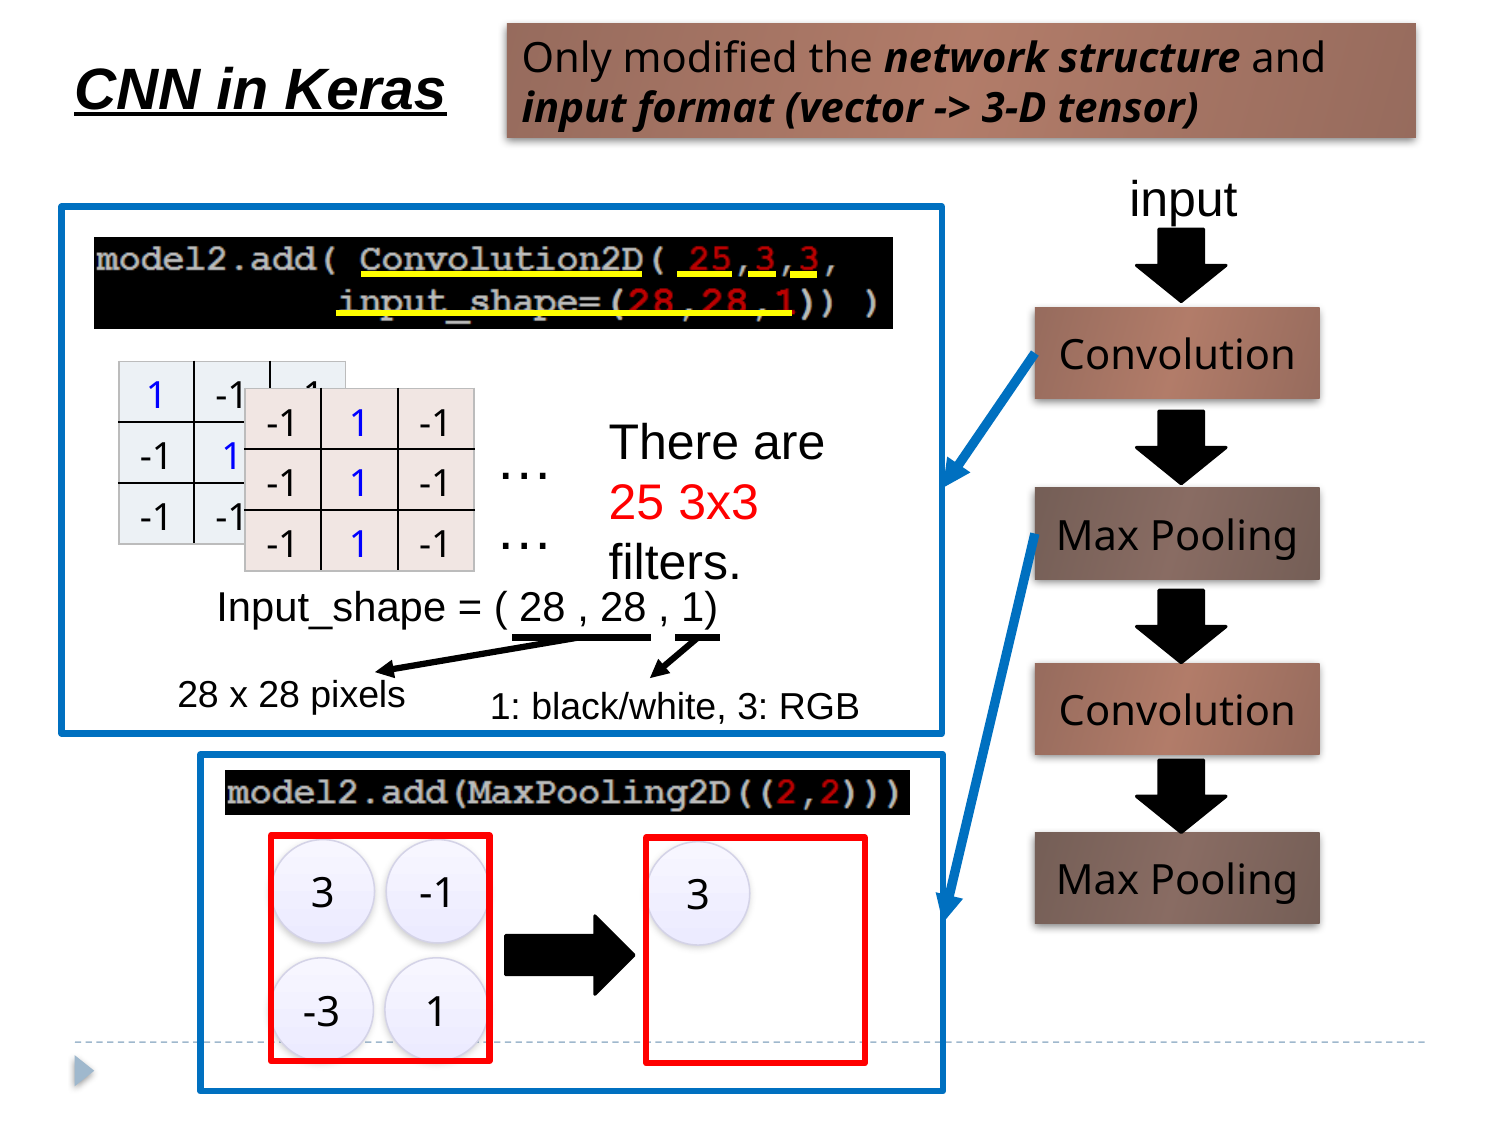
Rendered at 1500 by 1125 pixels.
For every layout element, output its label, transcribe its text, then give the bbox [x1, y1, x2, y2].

text_box input [1015, 159, 1352, 235]
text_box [942, 533, 1036, 924]
text_box [199, 753, 944, 1093]
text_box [942, 352, 1036, 488]
text_box [1134, 235, 1228, 303]
text_box [1134, 409, 1228, 485]
text_box Convolution [1034, 307, 1320, 399]
text_box Max Pooling [1042, 832, 1320, 924]
text_box [1134, 758, 1228, 834]
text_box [649, 637, 699, 679]
text_box Only modified the network structure and input format (vector -> 3-D tensor) [506, 23, 1416, 138]
text_box Convolution [1042, 663, 1320, 755]
text_box [1134, 588, 1228, 664]
text_box CNN in Keras [59, 43, 462, 129]
picture [225, 770, 911, 815]
text_box Max Pooling [1034, 487, 1320, 580]
text_box [60, 205, 943, 735]
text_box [374, 637, 579, 673]
picture [94, 237, 894, 329]
